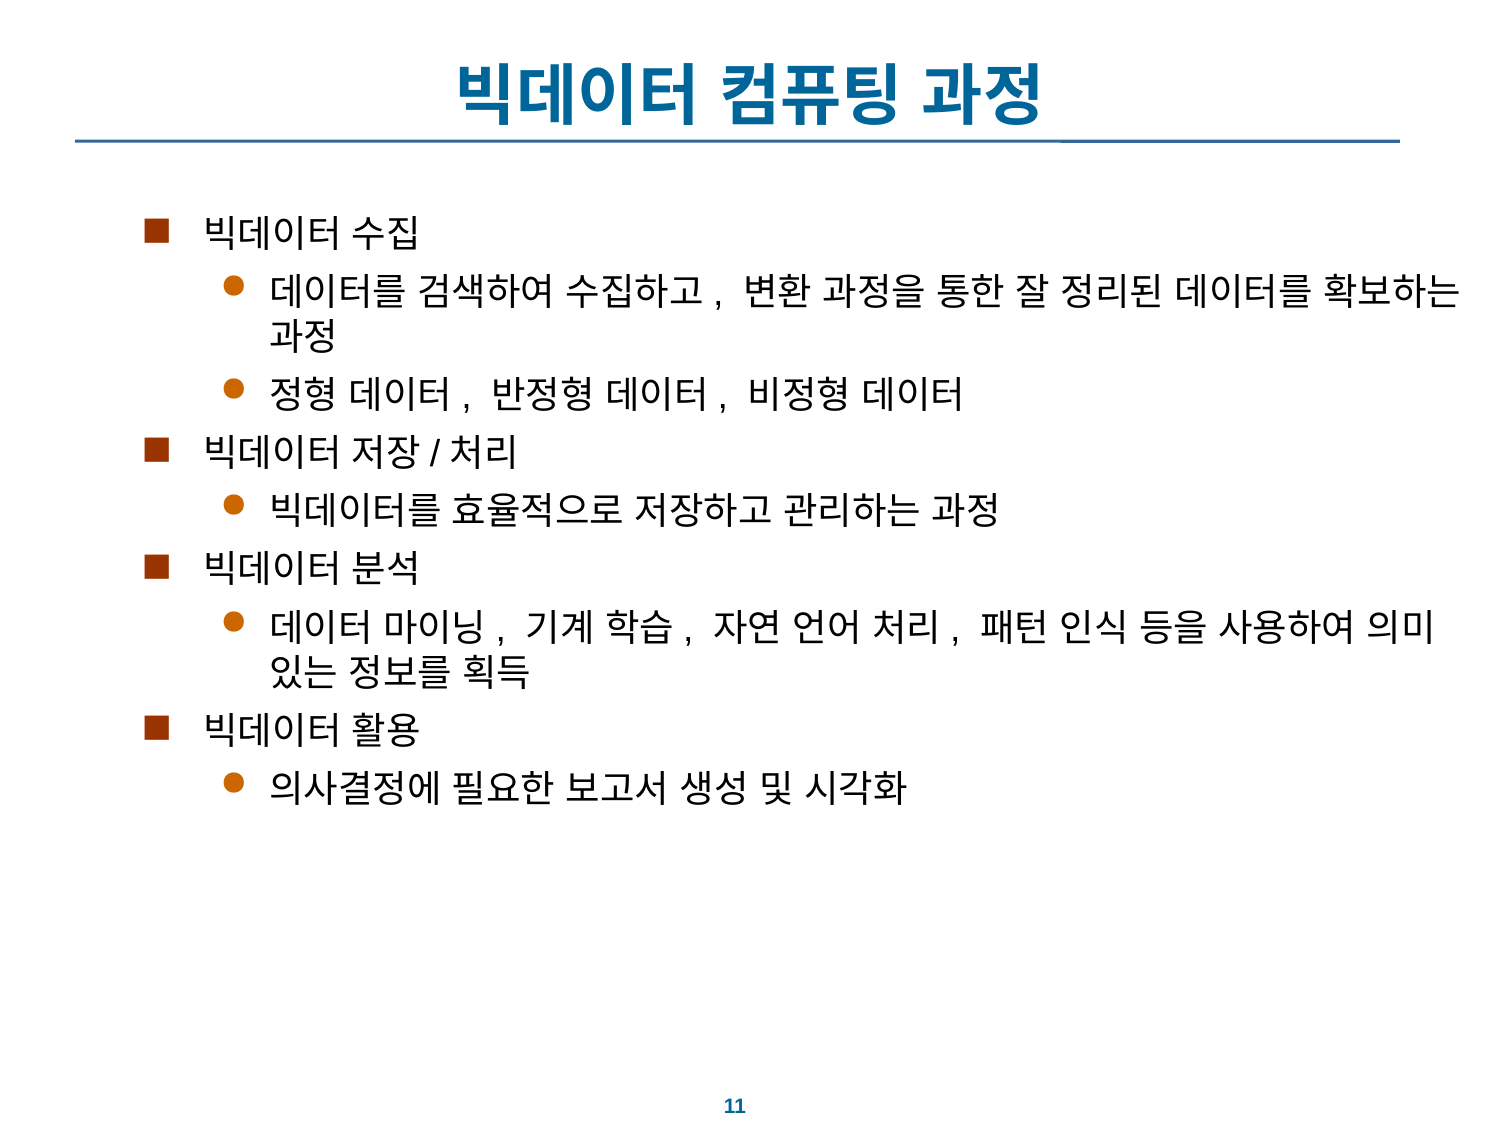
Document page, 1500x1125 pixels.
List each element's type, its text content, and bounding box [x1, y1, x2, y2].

title 빅데이터 컴퓨팅 과정 [75, 45, 1425, 141]
list 빅데이터 수집 데이터를 검색하여 수집하고, 변환 과정을 통한 잘 정리된 데이터를 확보하는 과정 정형 데이터, 반정형 데이터, 비정형 데이터 빅데이터 저장/처리 빅데이터를 효율적으로 저장하고 관리하는 과정 빅데이터 분석 데이터 마이닝, 기계 학습, 자연 언어 처리, 패턴 인식 등을 사용하여 의미 있는 정보를 획득 빅데이터 활용 의사결정에 필요한 보고서 생성 및 시각화 [132, 202, 1483, 946]
